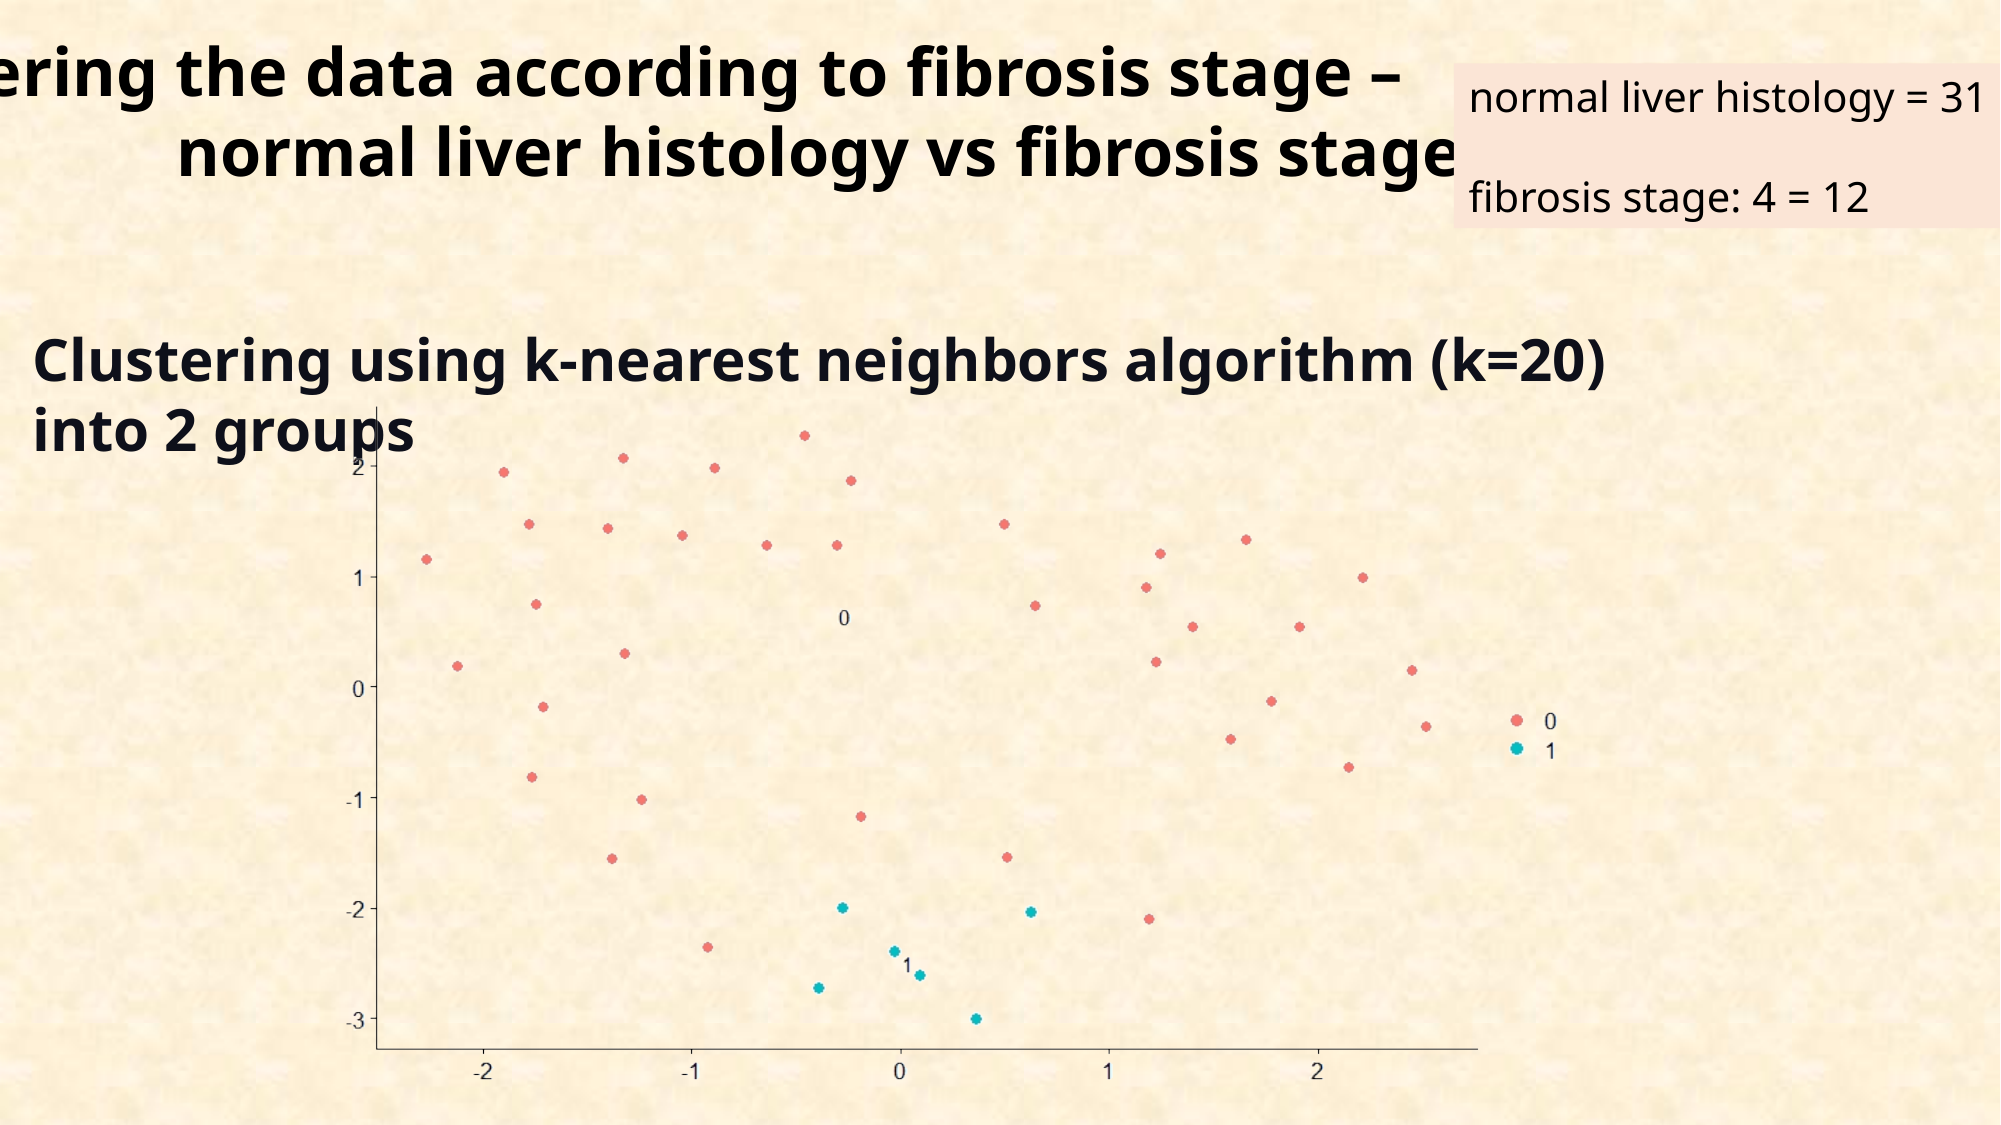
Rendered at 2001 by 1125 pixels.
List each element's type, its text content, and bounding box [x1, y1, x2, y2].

text_box Clustering using k-nearest neighbors algorithm (k=20) into 2 groups [0, 315, 1716, 471]
text_box Filtering the data according to fibrosis stage – normal liver histology vs fibrosis stage: 4 [0, 22, 1570, 197]
picture [0, 0, 2001, 1125]
text_box normal liver histology = 31 fibrosis stage: 4 = 12 [1453, 63, 2000, 229]
